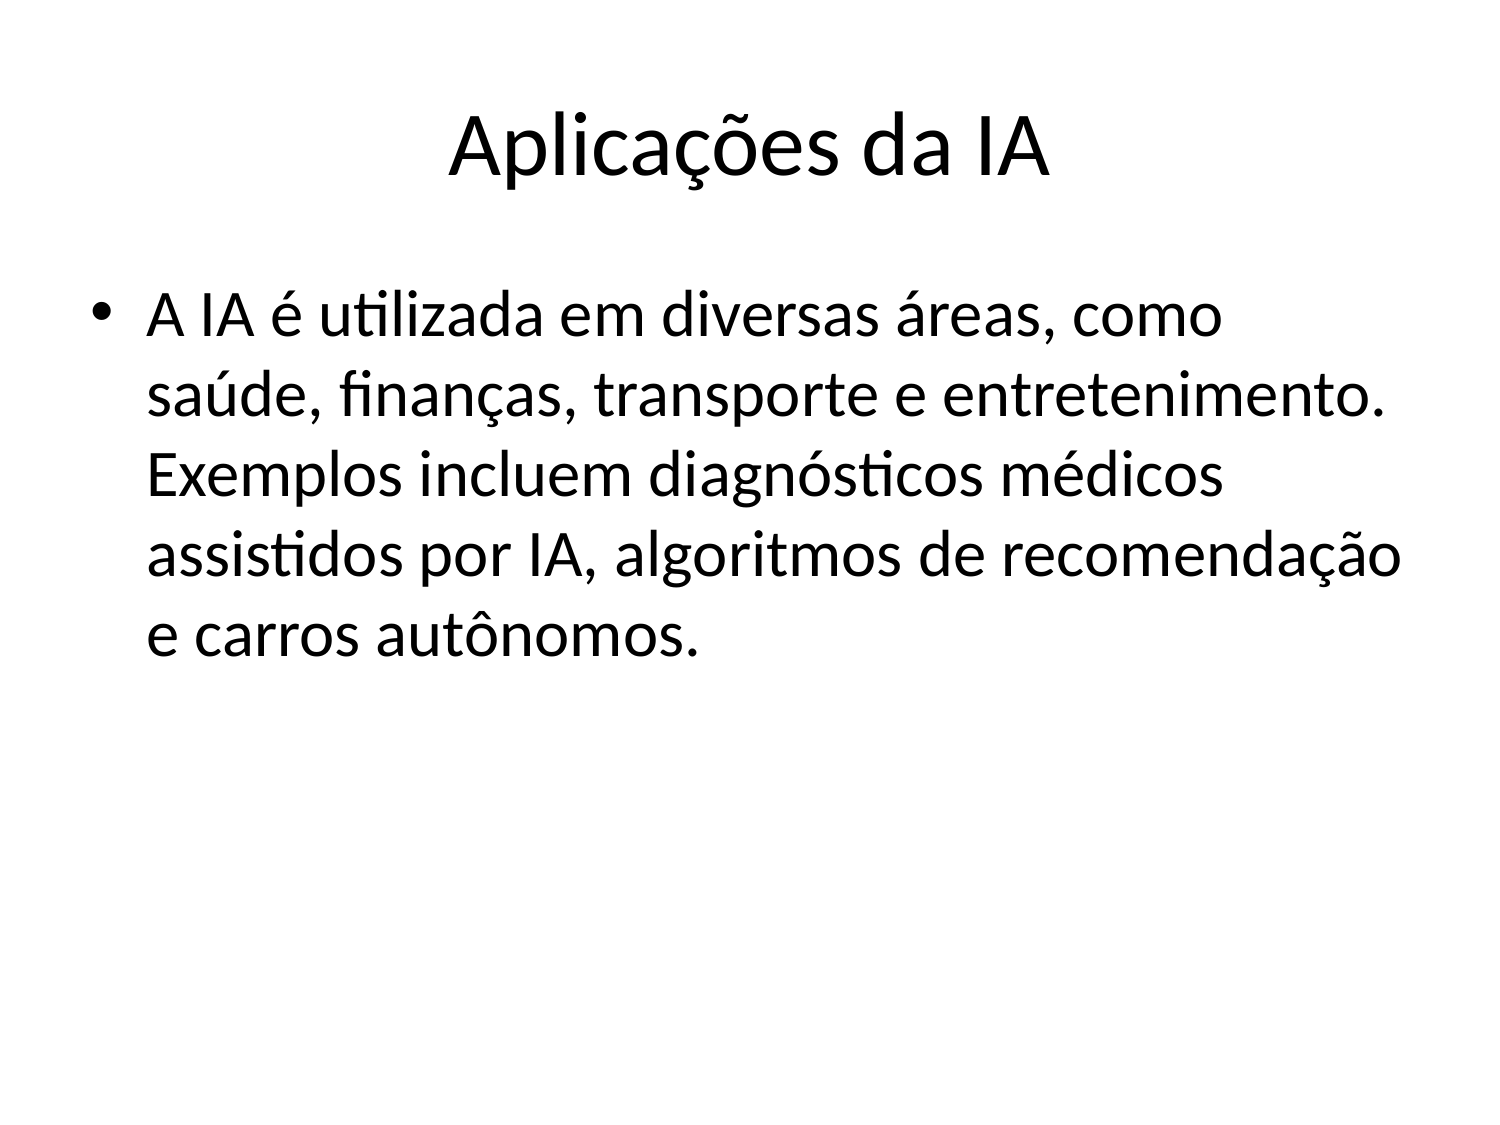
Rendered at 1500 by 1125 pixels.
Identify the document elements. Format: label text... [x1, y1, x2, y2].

title Aplicações da IA [75, 45, 1425, 233]
list A IA é utilizada em diversas áreas, como saúde, finanças, transporte e entretenimento. Exemplos incluem diagnósticos médicos assistidos por IA, algoritmos de recomendação e carros autônomos. [75, 262, 1425, 1005]
